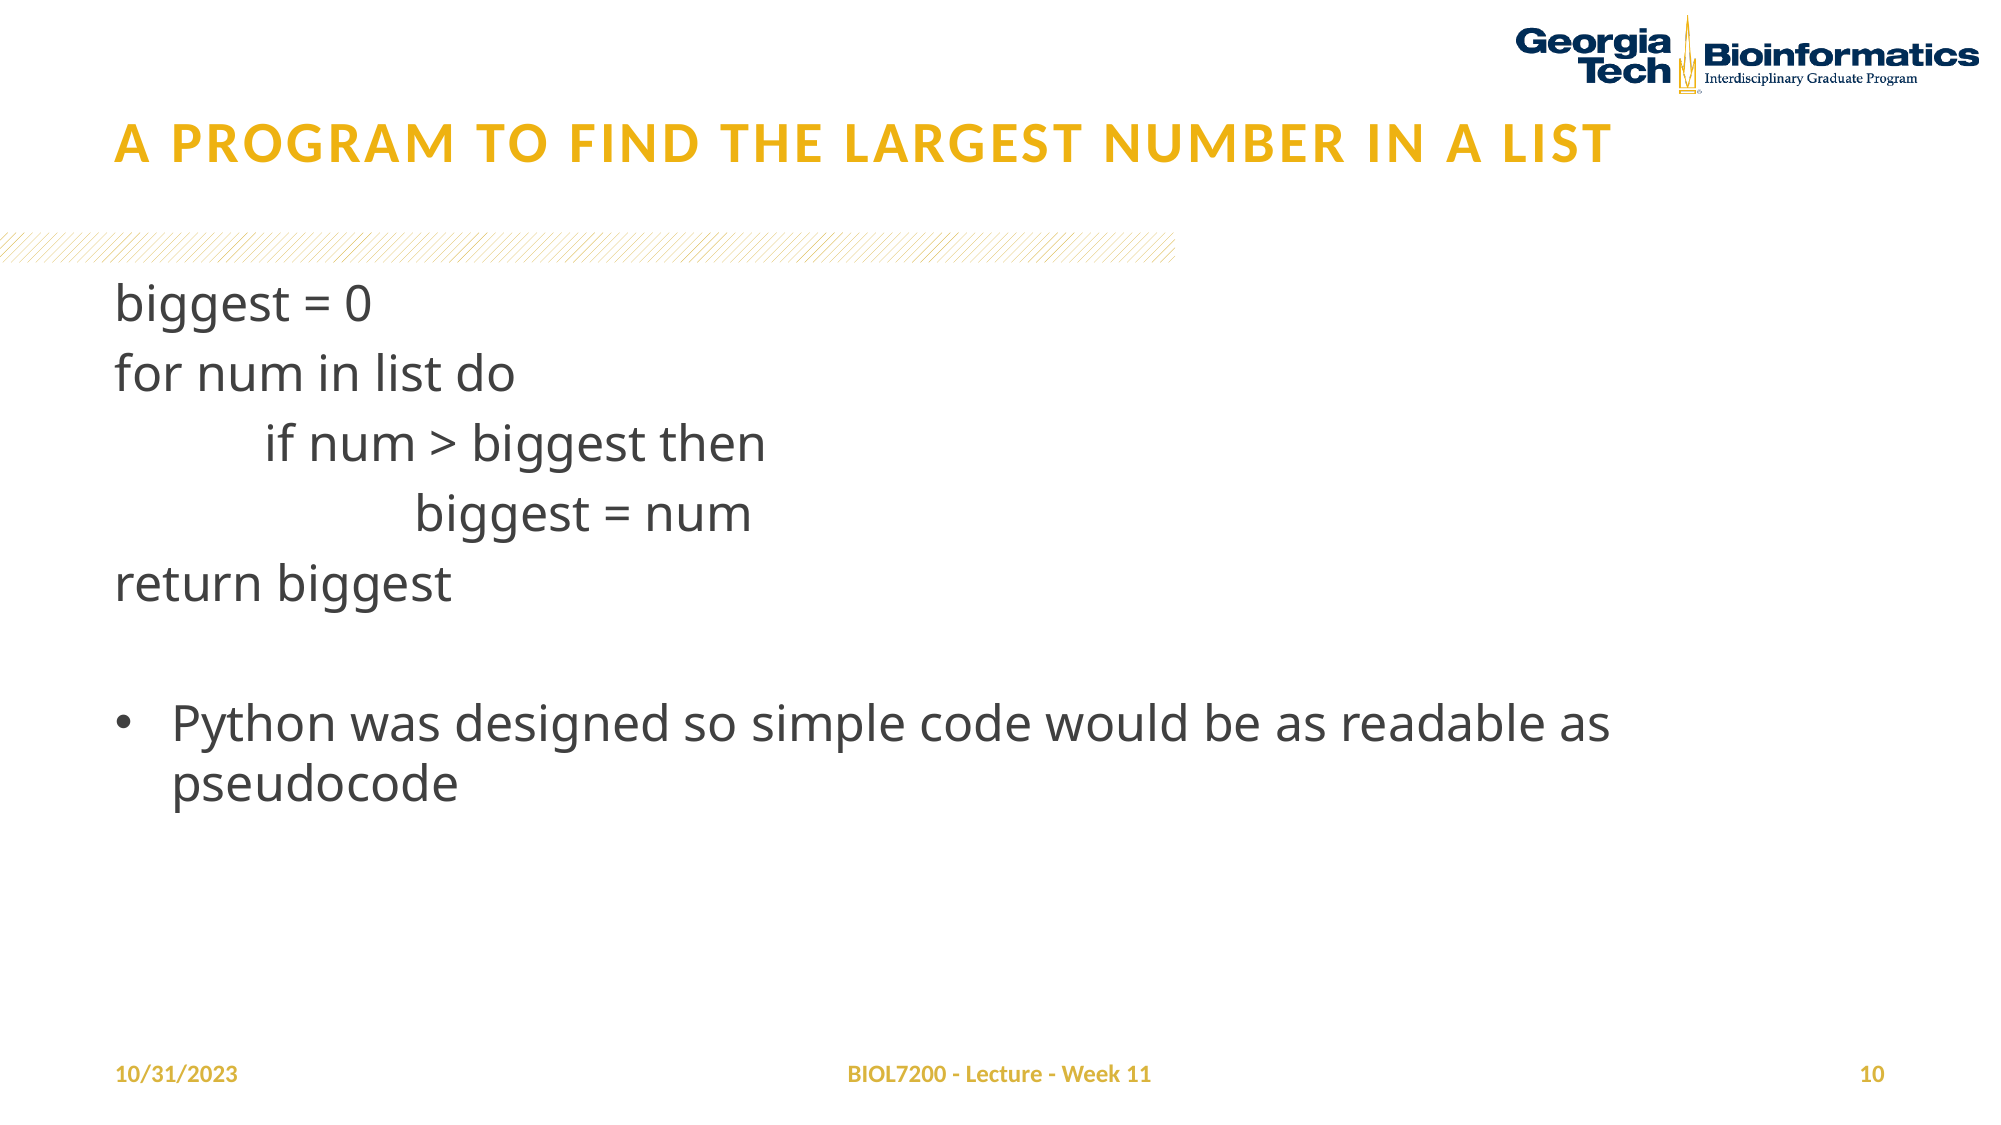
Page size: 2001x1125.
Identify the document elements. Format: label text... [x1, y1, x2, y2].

slide_number 10 [1433, 1042, 1900, 1103]
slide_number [99, 1042, 567, 1103]
title A program to find the largest number in a list [99, 45, 1900, 233]
footer BIOL7200 - Lecture - Week 11 [683, 1042, 1317, 1103]
picture [1516, 15, 1979, 94]
list biggest = 0 for num in list do if num > biggest then biggest = num return biggest Python was designed so simple code would be as readable as pseudocode [99, 263, 1900, 1007]
